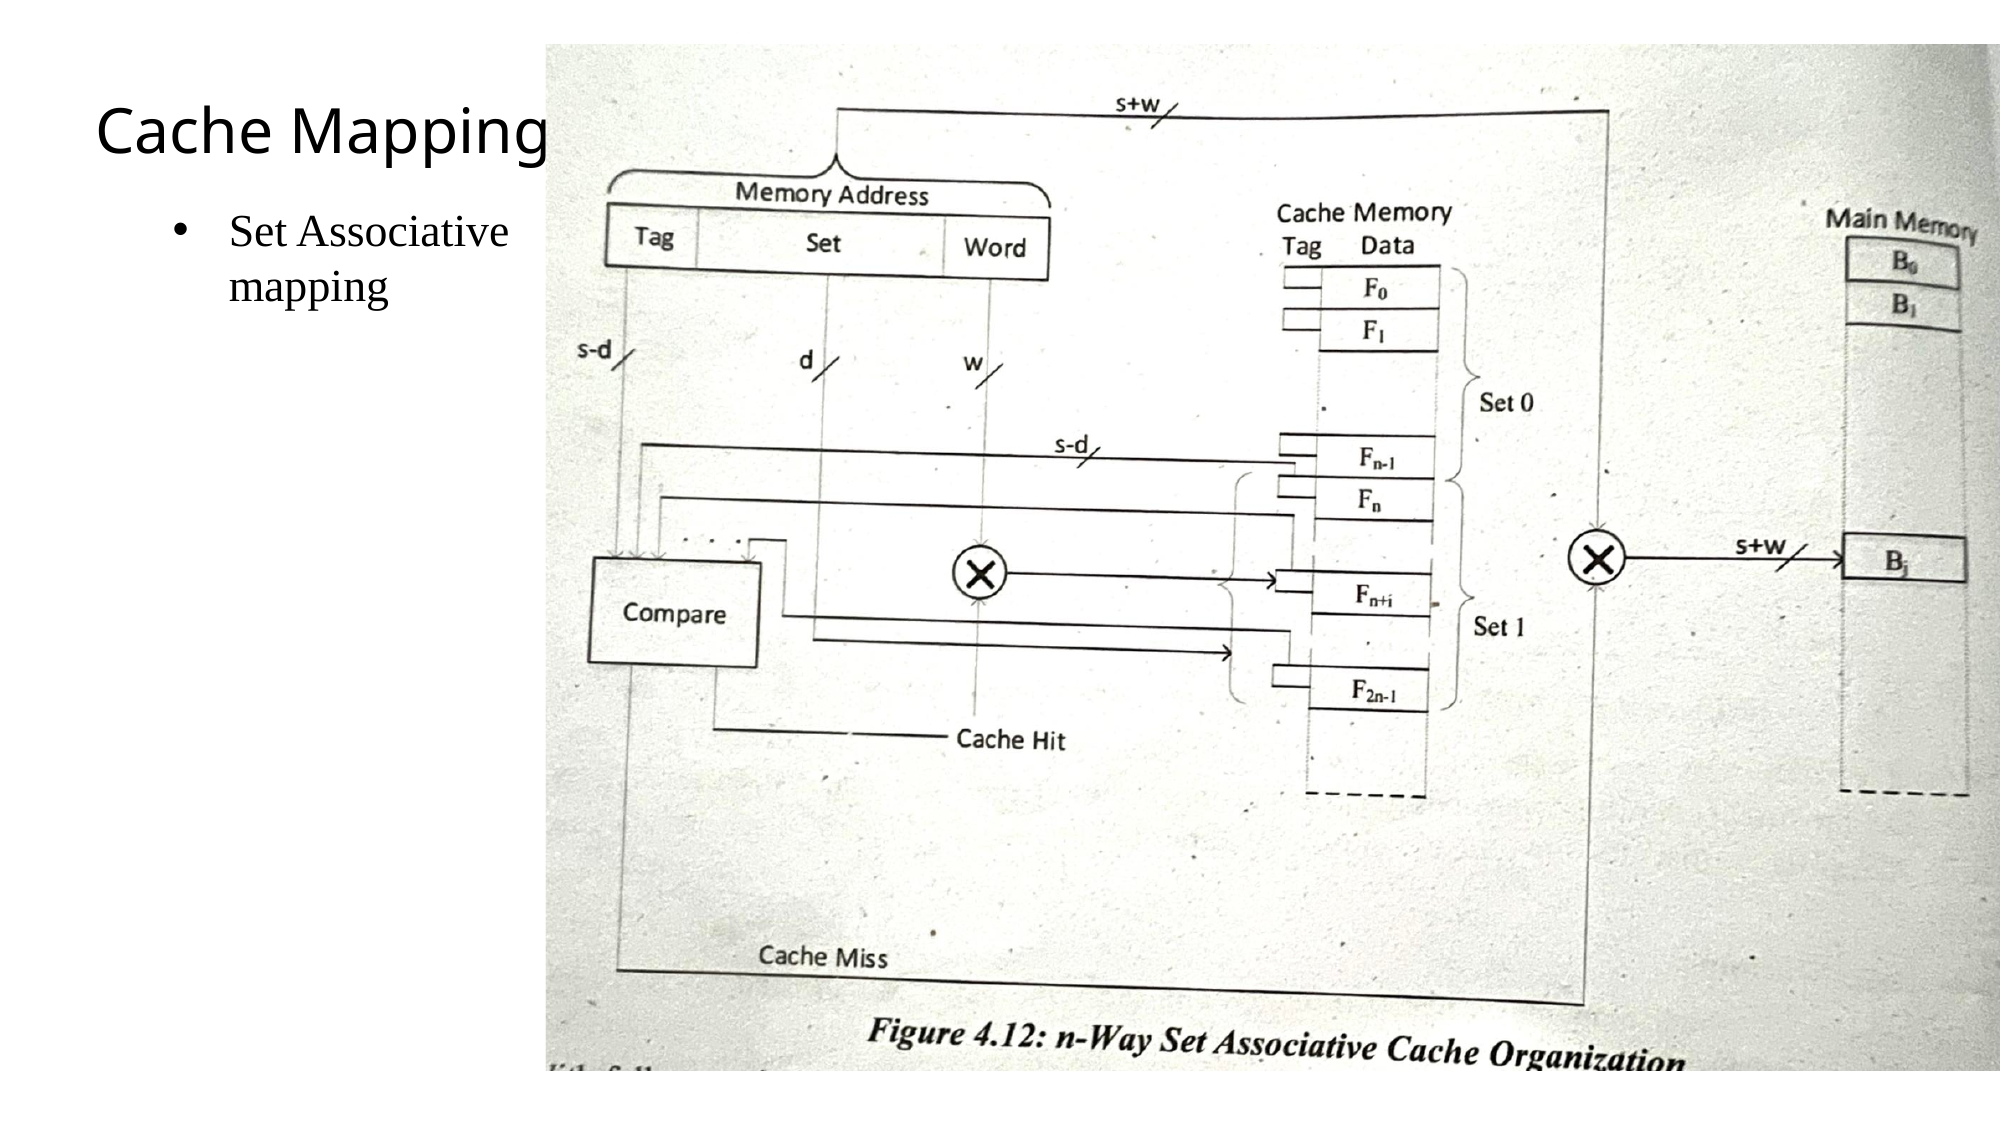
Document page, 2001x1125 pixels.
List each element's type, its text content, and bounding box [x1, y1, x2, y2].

list Set Associative mapping [80, 193, 545, 1071]
title Cache Mapping [80, 74, 545, 193]
picture [547, 0, 2000, 1125]
